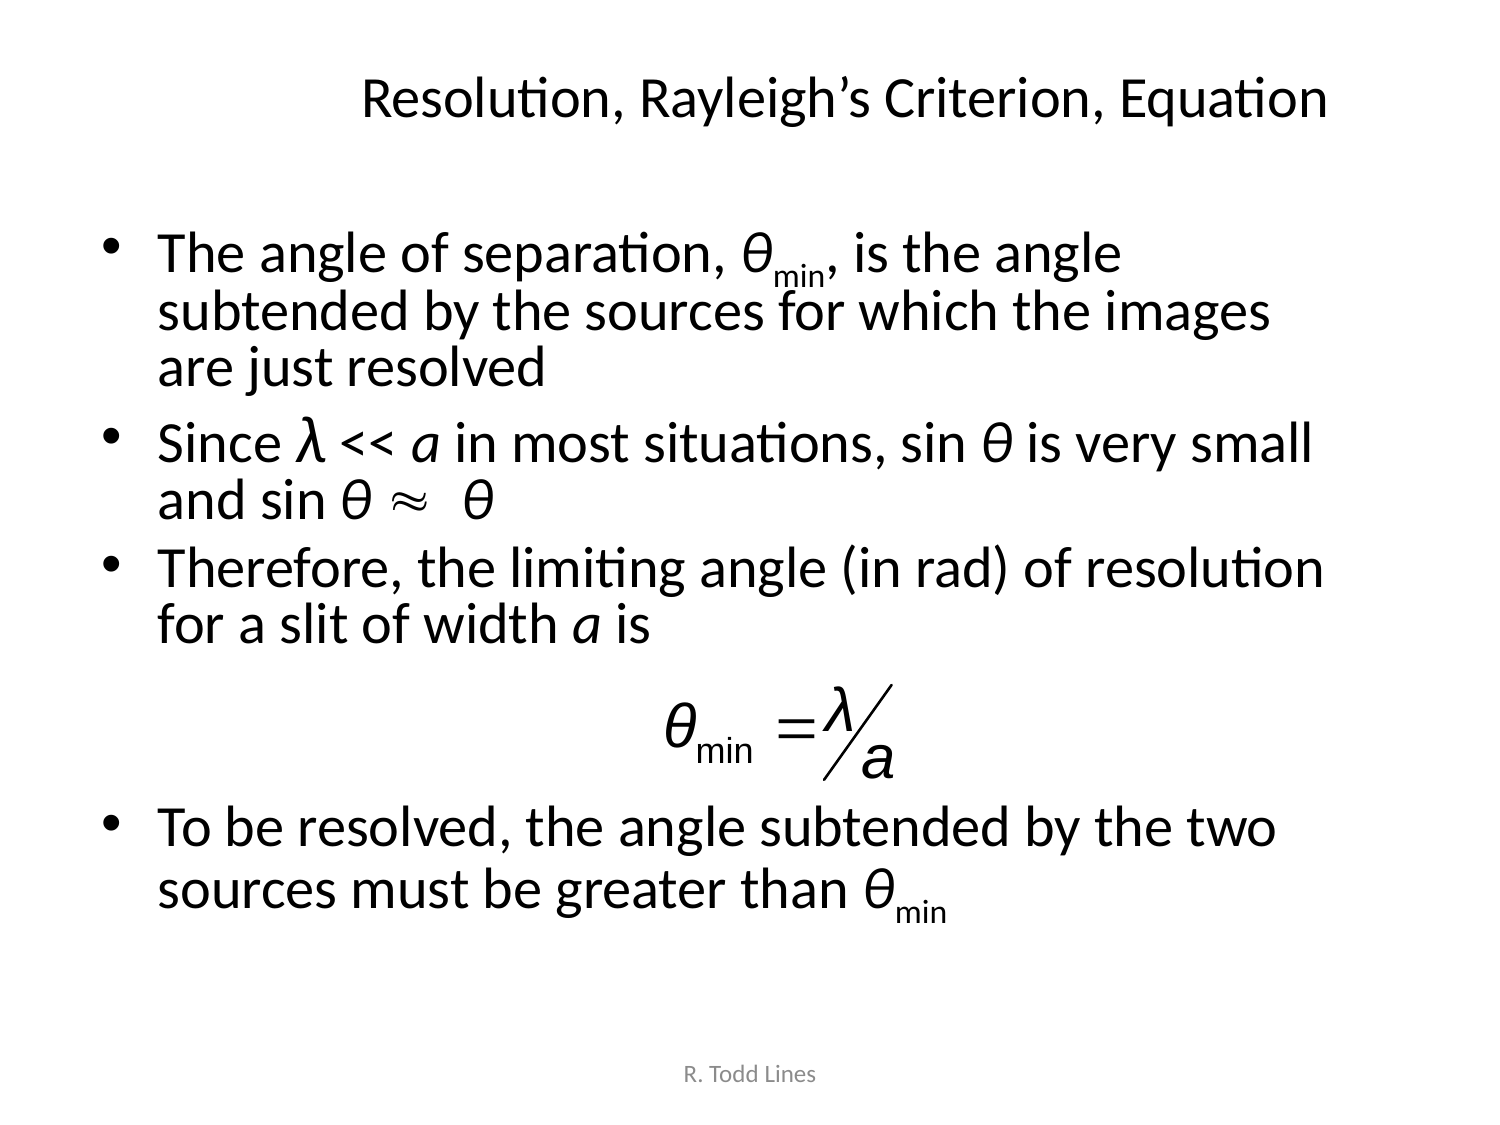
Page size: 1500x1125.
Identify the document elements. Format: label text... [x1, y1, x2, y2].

list The angle of separation, θmin, is the angle subtended by the sources for which the images are just resolved Since λ << a in most situations, sin θ is very small and sin θ » θ Therefore, the limiting angle (in rad) of resolution for a slit of width a is To be resolved, the angle subtended by the two sources must be greater than θmin [86, 214, 1362, 971]
title Resolution, Rayleigh’s Criterion, Equation [226, 0, 1463, 188]
footer R. Todd Lines [512, 1042, 988, 1103]
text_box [656, 670, 909, 794]
